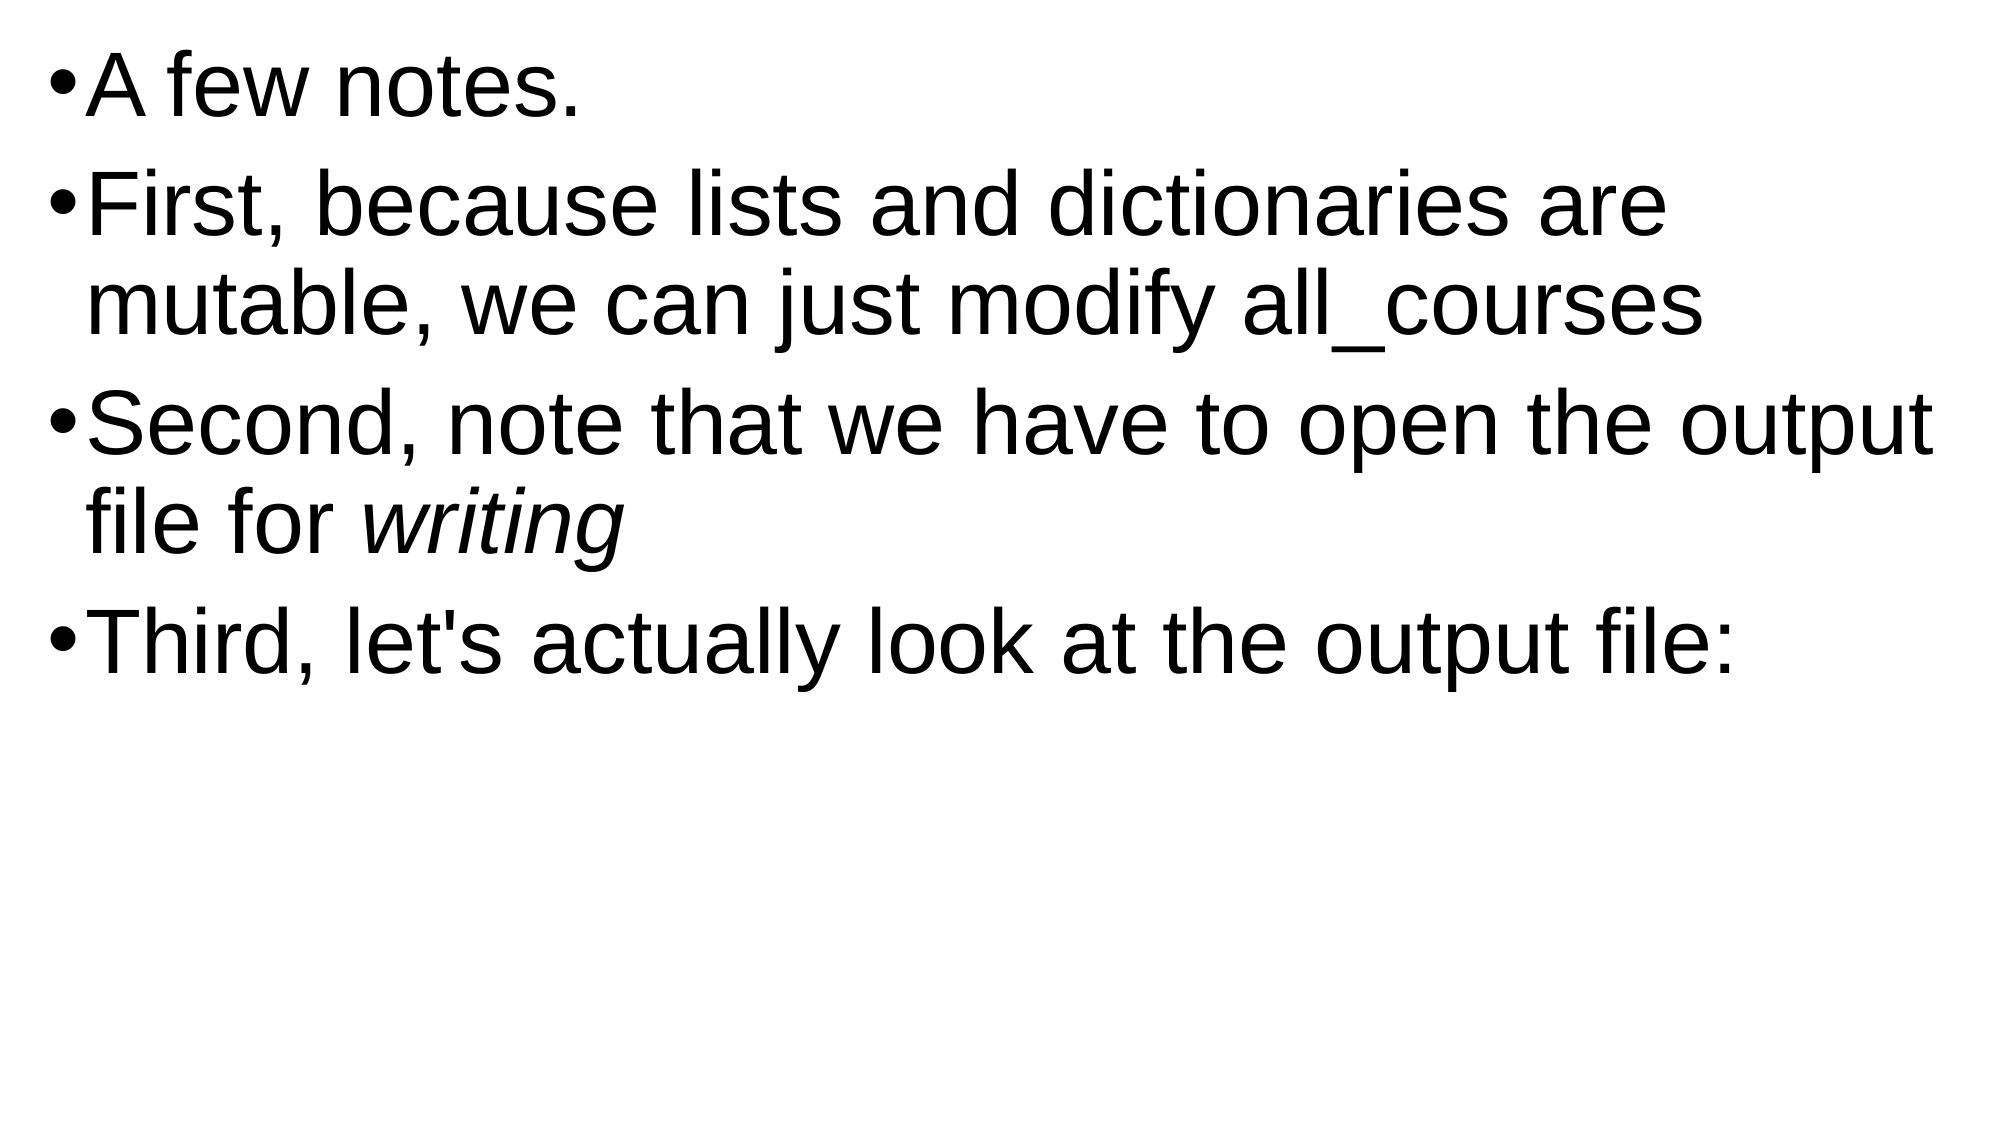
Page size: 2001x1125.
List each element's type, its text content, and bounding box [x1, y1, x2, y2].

list A few notes. First, because lists and dictionaries are mutable, we can just modify all_courses Second, note that we have to open the output file for writing Third, let's actually look at the output file: [32, 29, 1967, 1091]
